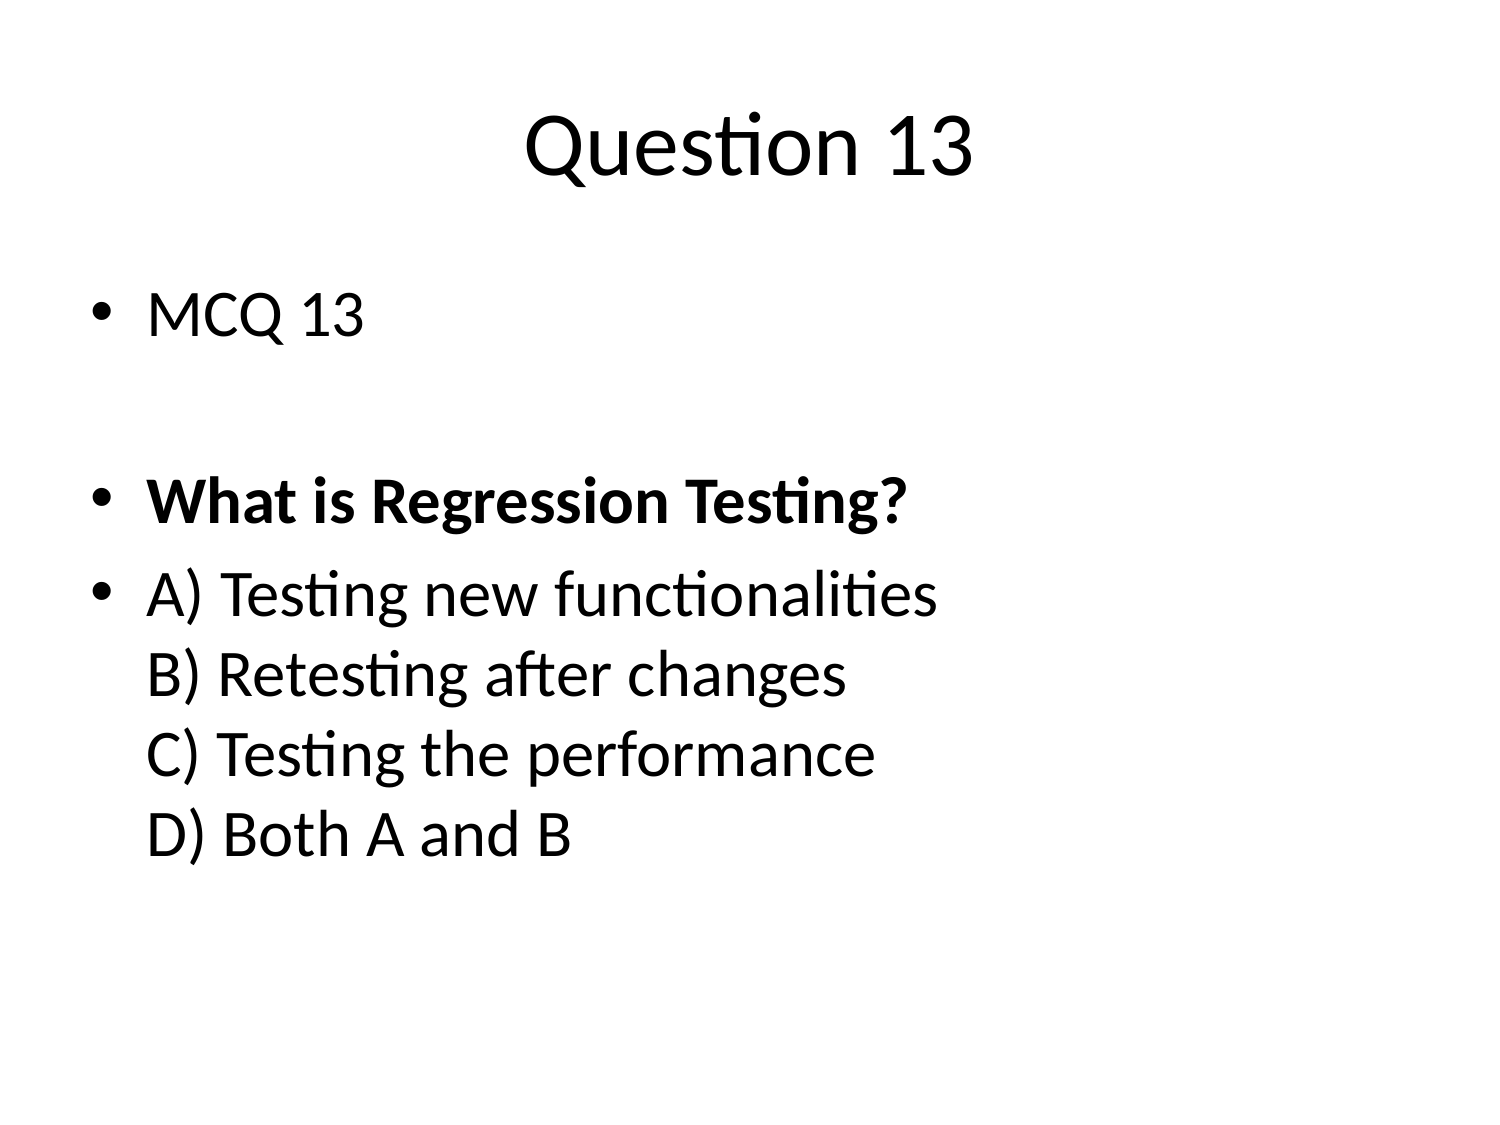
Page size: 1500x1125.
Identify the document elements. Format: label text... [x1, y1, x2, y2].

list MCQ 13 What is Regression Testing? A) Testing new functionalities B) Retesting after changes C) Testing the performance D) Both A and B [75, 262, 1425, 1005]
title Question 13 [75, 45, 1425, 233]
